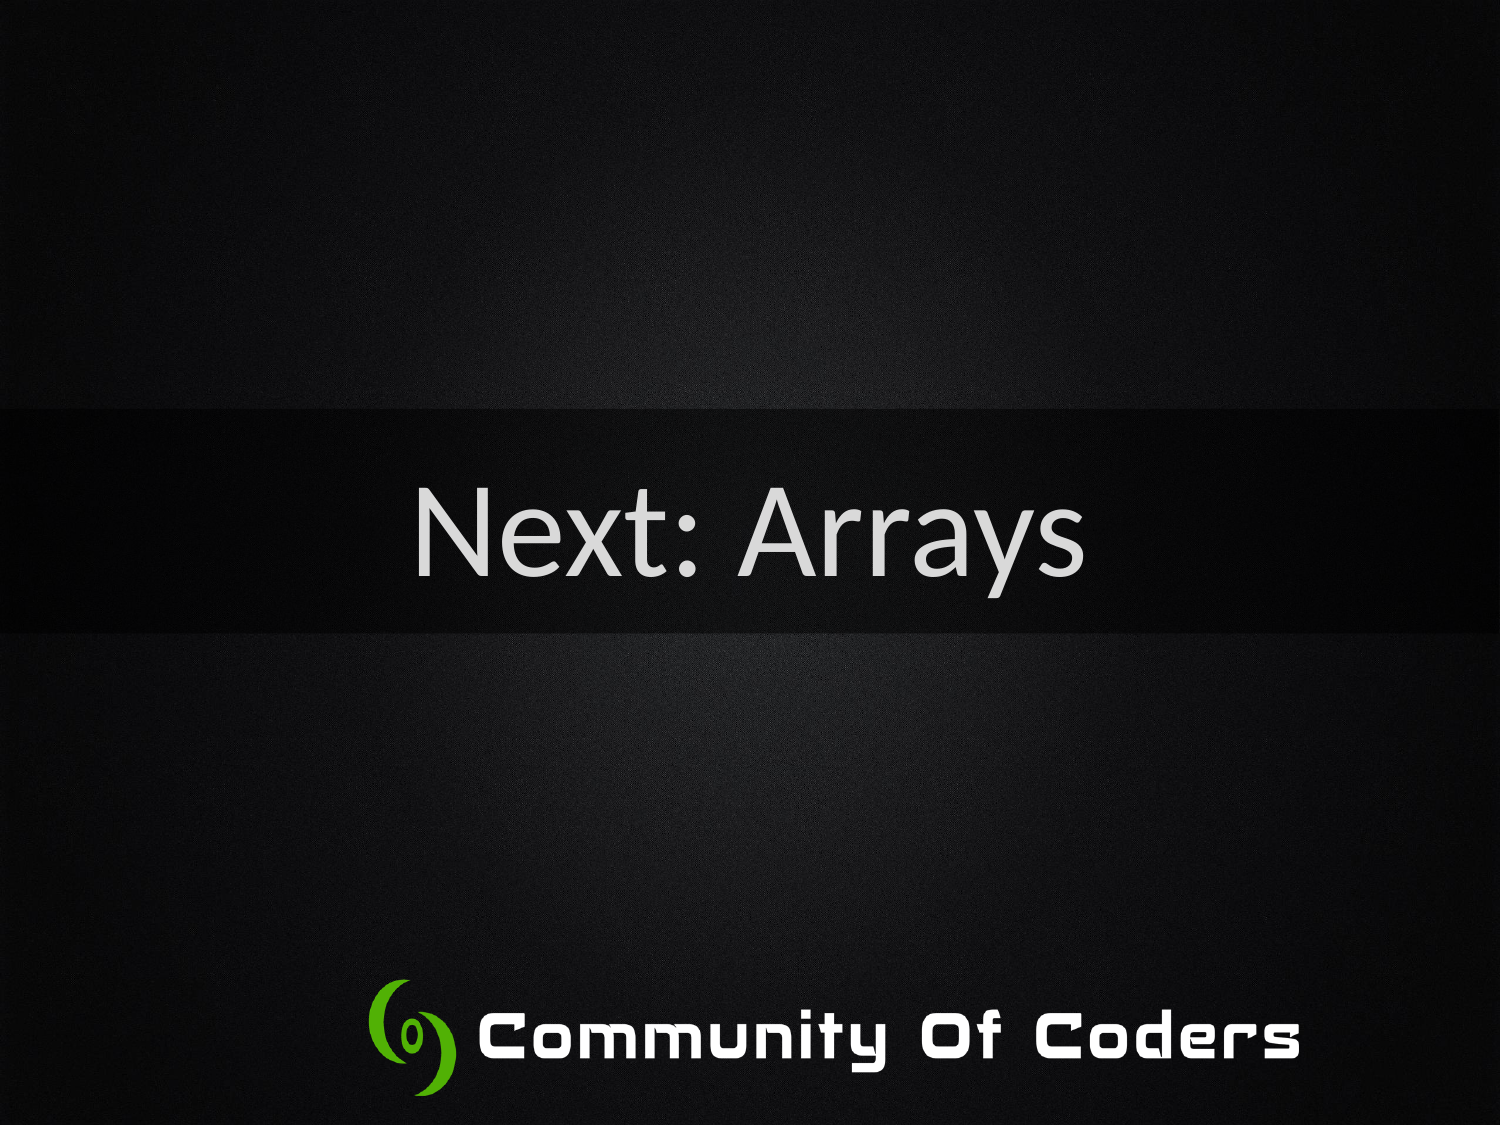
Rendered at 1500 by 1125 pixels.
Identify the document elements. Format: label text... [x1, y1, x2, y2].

picture [0, 0, 1500, 1125]
title Next: Arrays [0, 408, 1499, 634]
